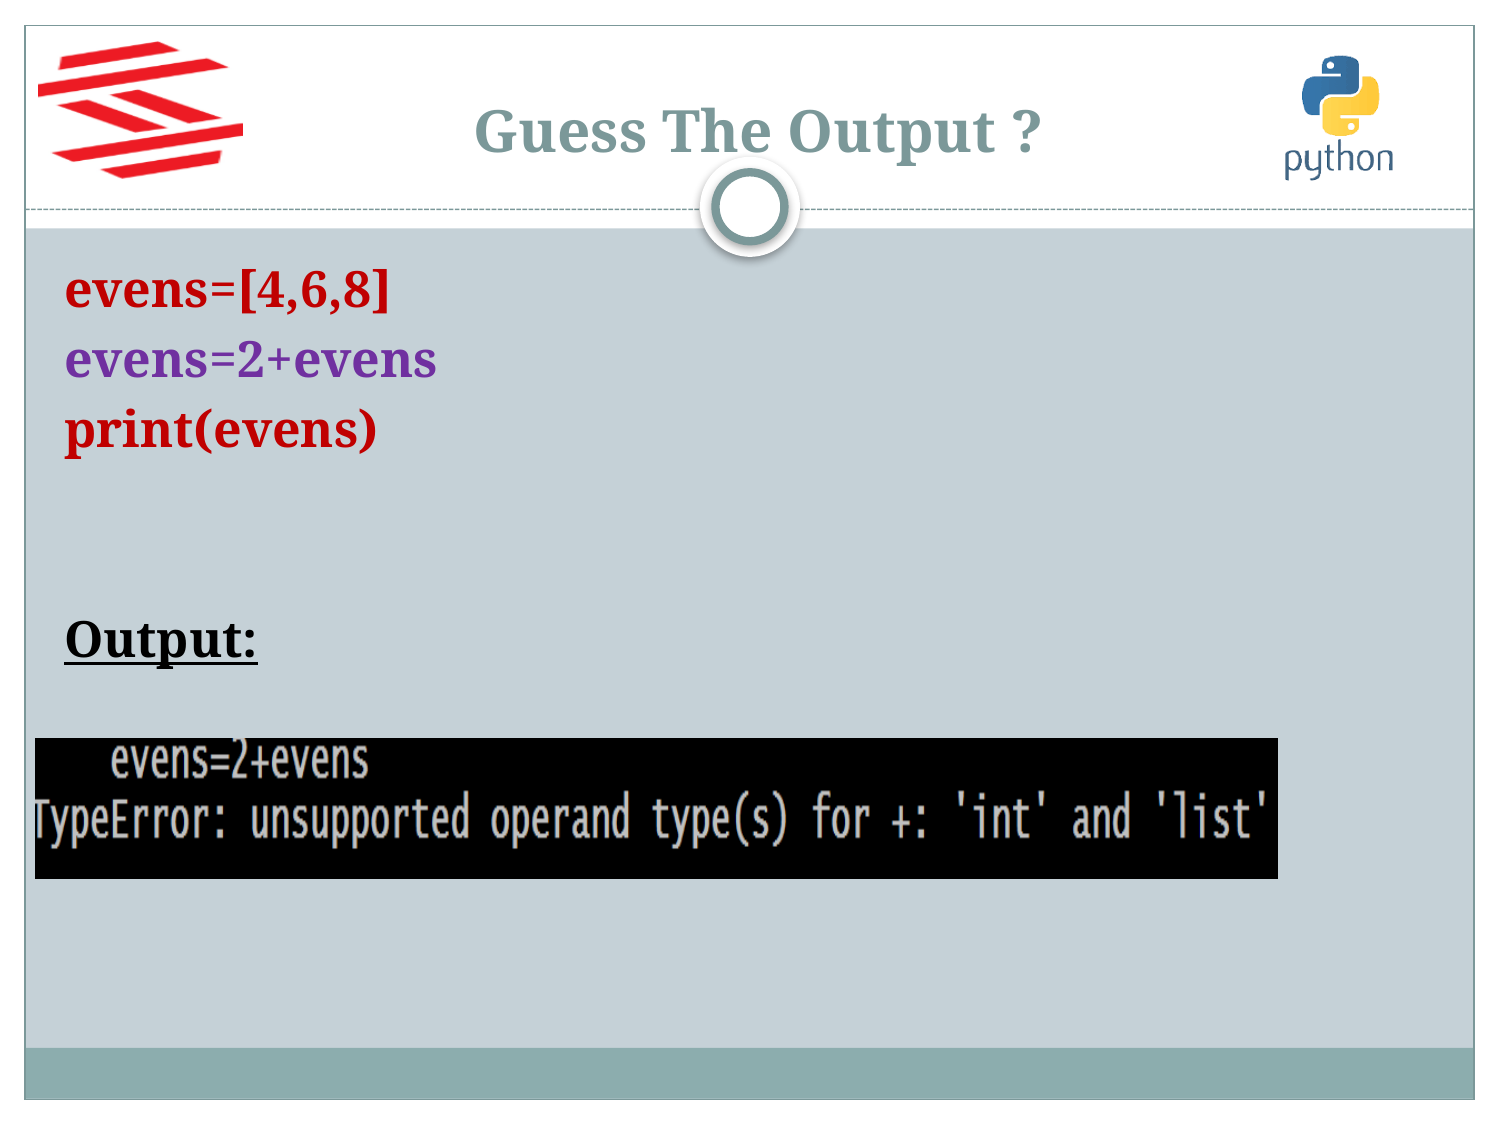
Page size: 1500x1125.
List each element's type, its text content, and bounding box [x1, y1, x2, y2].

picture [37, 40, 243, 185]
title Guess The Output ? [248, 46, 1459, 172]
picture [1206, 53, 1471, 186]
picture [34, 738, 1278, 880]
list evens=[4,6,8] evens=2+evens print(evens) Output: [49, 250, 1445, 1047]
